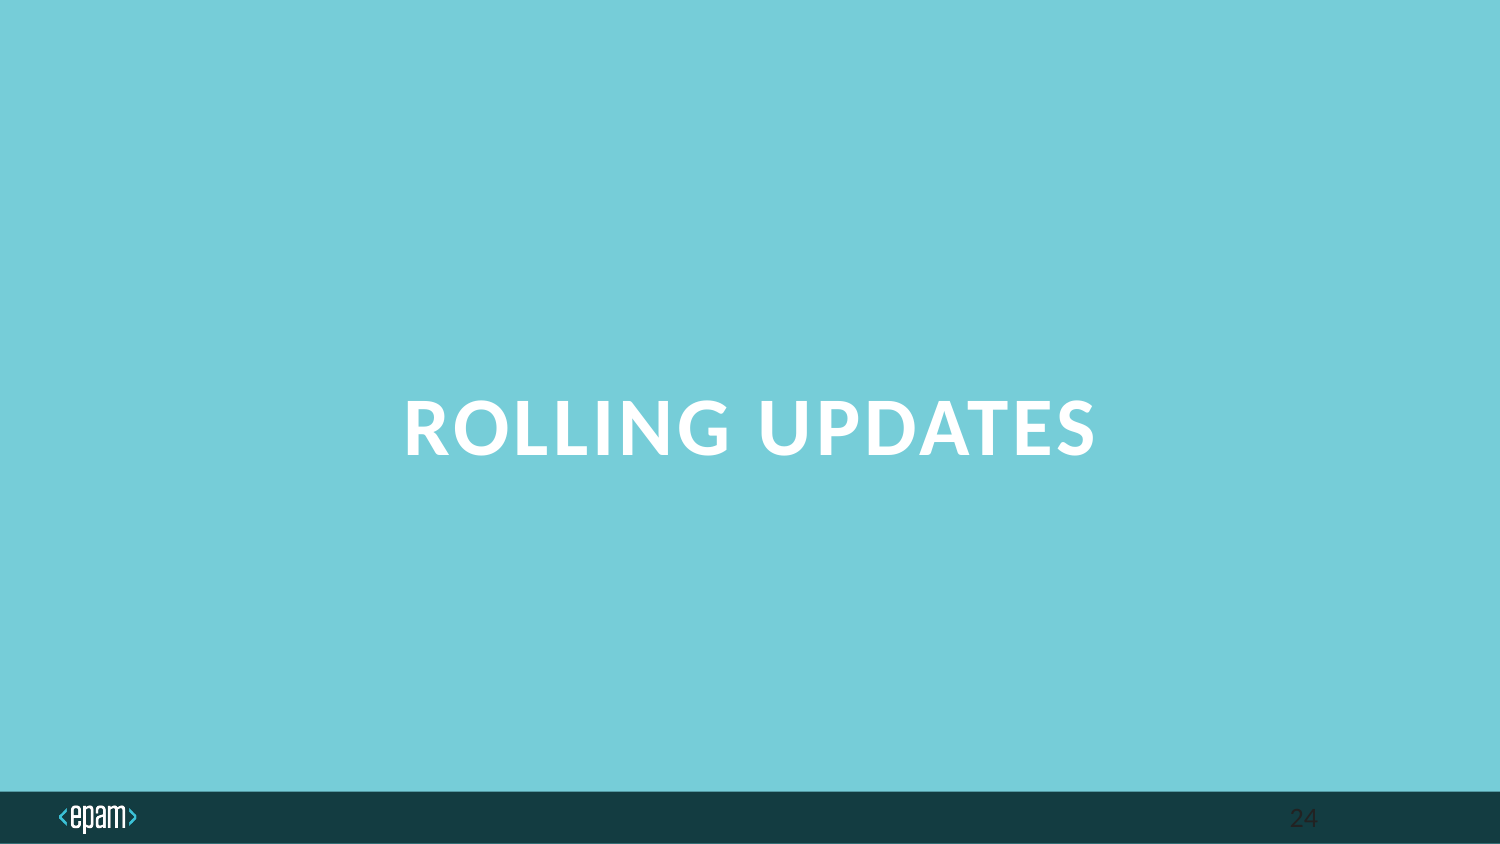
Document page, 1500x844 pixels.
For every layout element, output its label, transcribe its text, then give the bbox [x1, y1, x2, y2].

slide_number 24 [1274, 791, 1500, 844]
title Rolling Updates [111, 321, 1389, 522]
